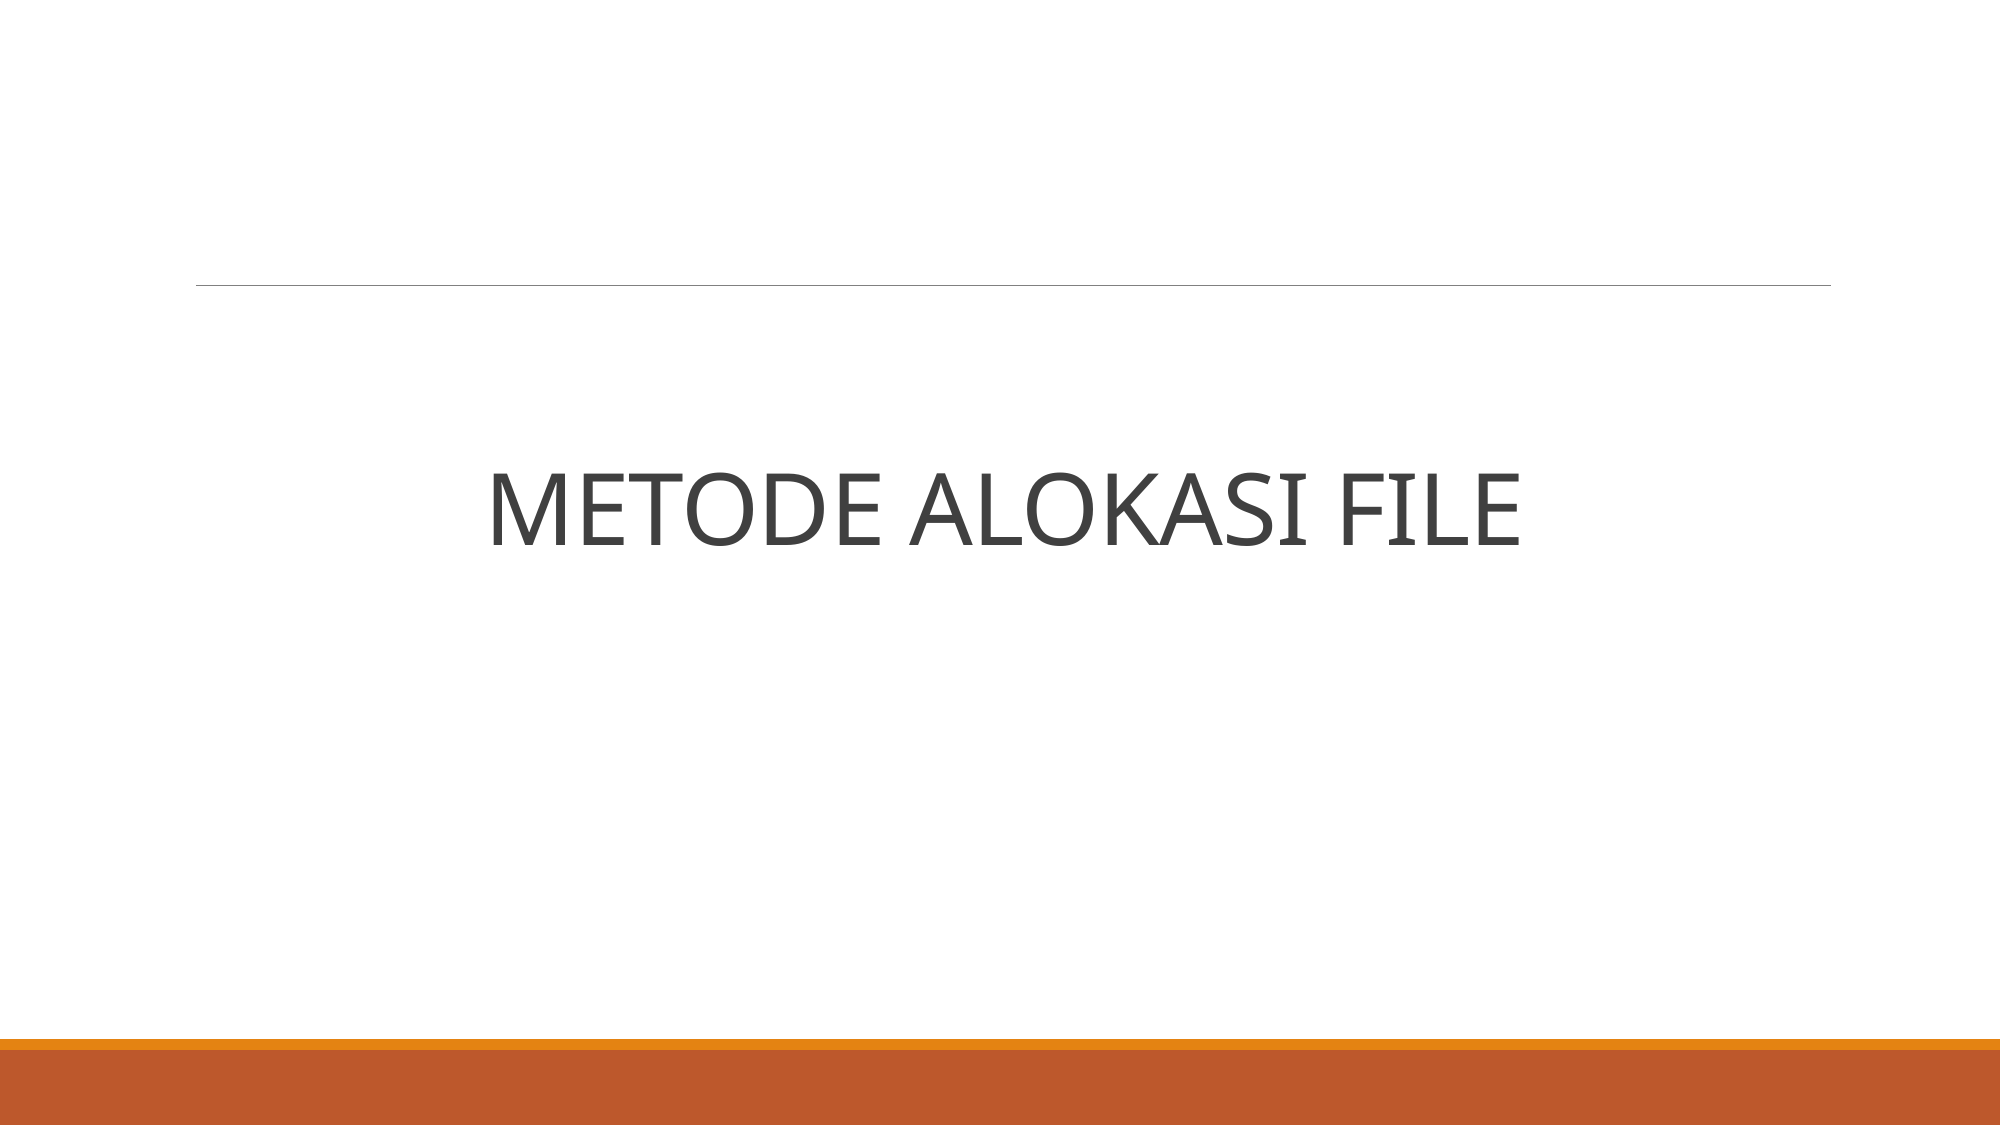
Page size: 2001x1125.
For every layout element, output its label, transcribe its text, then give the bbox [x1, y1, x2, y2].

title METODE ALOKASI FILE [180, 47, 1830, 983]
